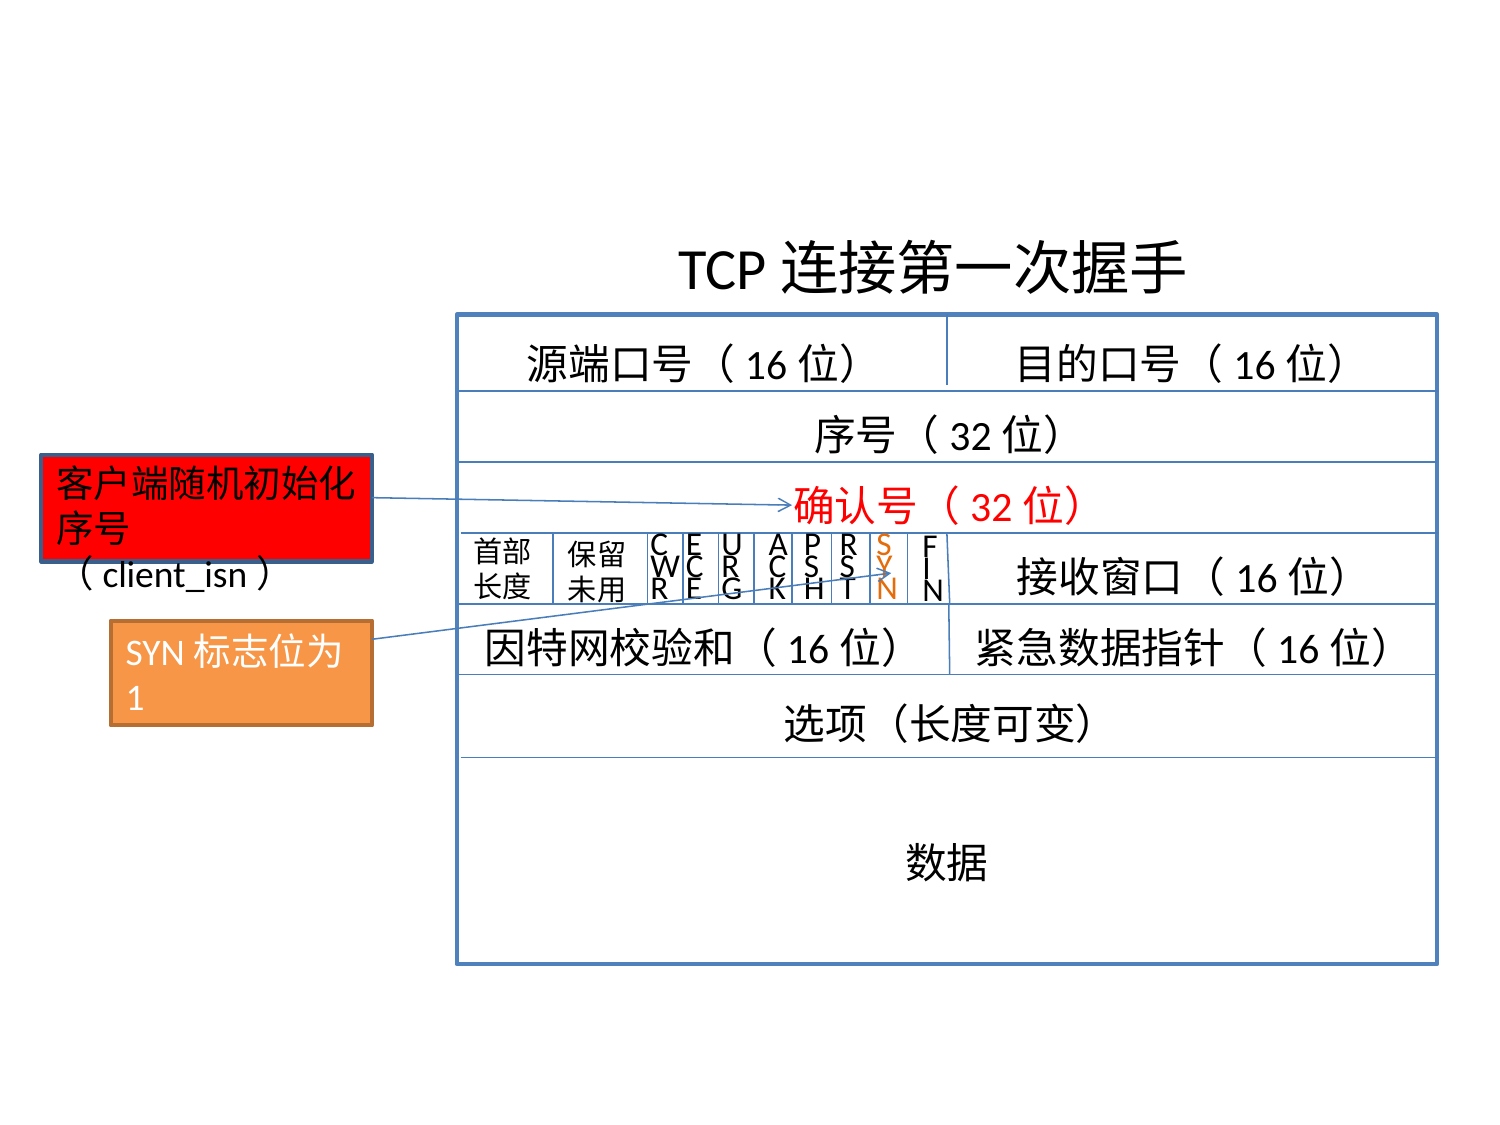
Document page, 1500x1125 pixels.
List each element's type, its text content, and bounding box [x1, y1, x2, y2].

text_box [455, 312, 1439, 495]
text_box FIN [907, 611, 943, 616]
text_box 保留未用 [553, 528, 648, 532]
text_box 目的口号（16位） [950, 330, 1438, 390]
text_box CWR [652, 542, 671, 575]
text_box CWR [635, 542, 643, 575]
text_box ECE [687, 542, 706, 575]
text_box 因特网校验和（16位） [458, 614, 943, 674]
text_box 客户端随机初始化序号（client_isn） [41, 452, 372, 602]
text_box 序号（32位） [460, 401, 1439, 464]
text_box SYN标志位为1 [109, 619, 374, 727]
text_box 数据 [458, 779, 1436, 895]
text_box [742, 542, 749, 575]
text_box URG [706, 542, 714, 575]
text_box 紧急数据指针（16位） [957, 614, 1439, 674]
text_box PSH [796, 542, 824, 575]
text_box ECE [671, 542, 678, 575]
text_box RST [837, 542, 861, 575]
text_box [892, 542, 903, 602]
text_box 选项（长度可变） [462, 690, 1439, 755]
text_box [371, 576, 892, 640]
text_box 首部长度 [458, 525, 553, 575]
text_box ACK [759, 542, 787, 575]
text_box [946, 532, 950, 604]
text_box 源端口号（16位） [458, 330, 943, 390]
text_box URG [722, 542, 742, 575]
text_box 保留未用 [557, 542, 635, 575]
text_box [455, 514, 460, 575]
text_box 确认号（32位） [460, 472, 1439, 532]
text_box [455, 648, 1439, 966]
text_box TCP连接第一次握手 [430, 223, 1436, 309]
text_box 接收窗口（16位） [955, 543, 1439, 605]
text_box FIN [912, 542, 941, 602]
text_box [371, 497, 793, 506]
text_box [958, 608, 1439, 614]
text_box SYN [875, 542, 892, 574]
